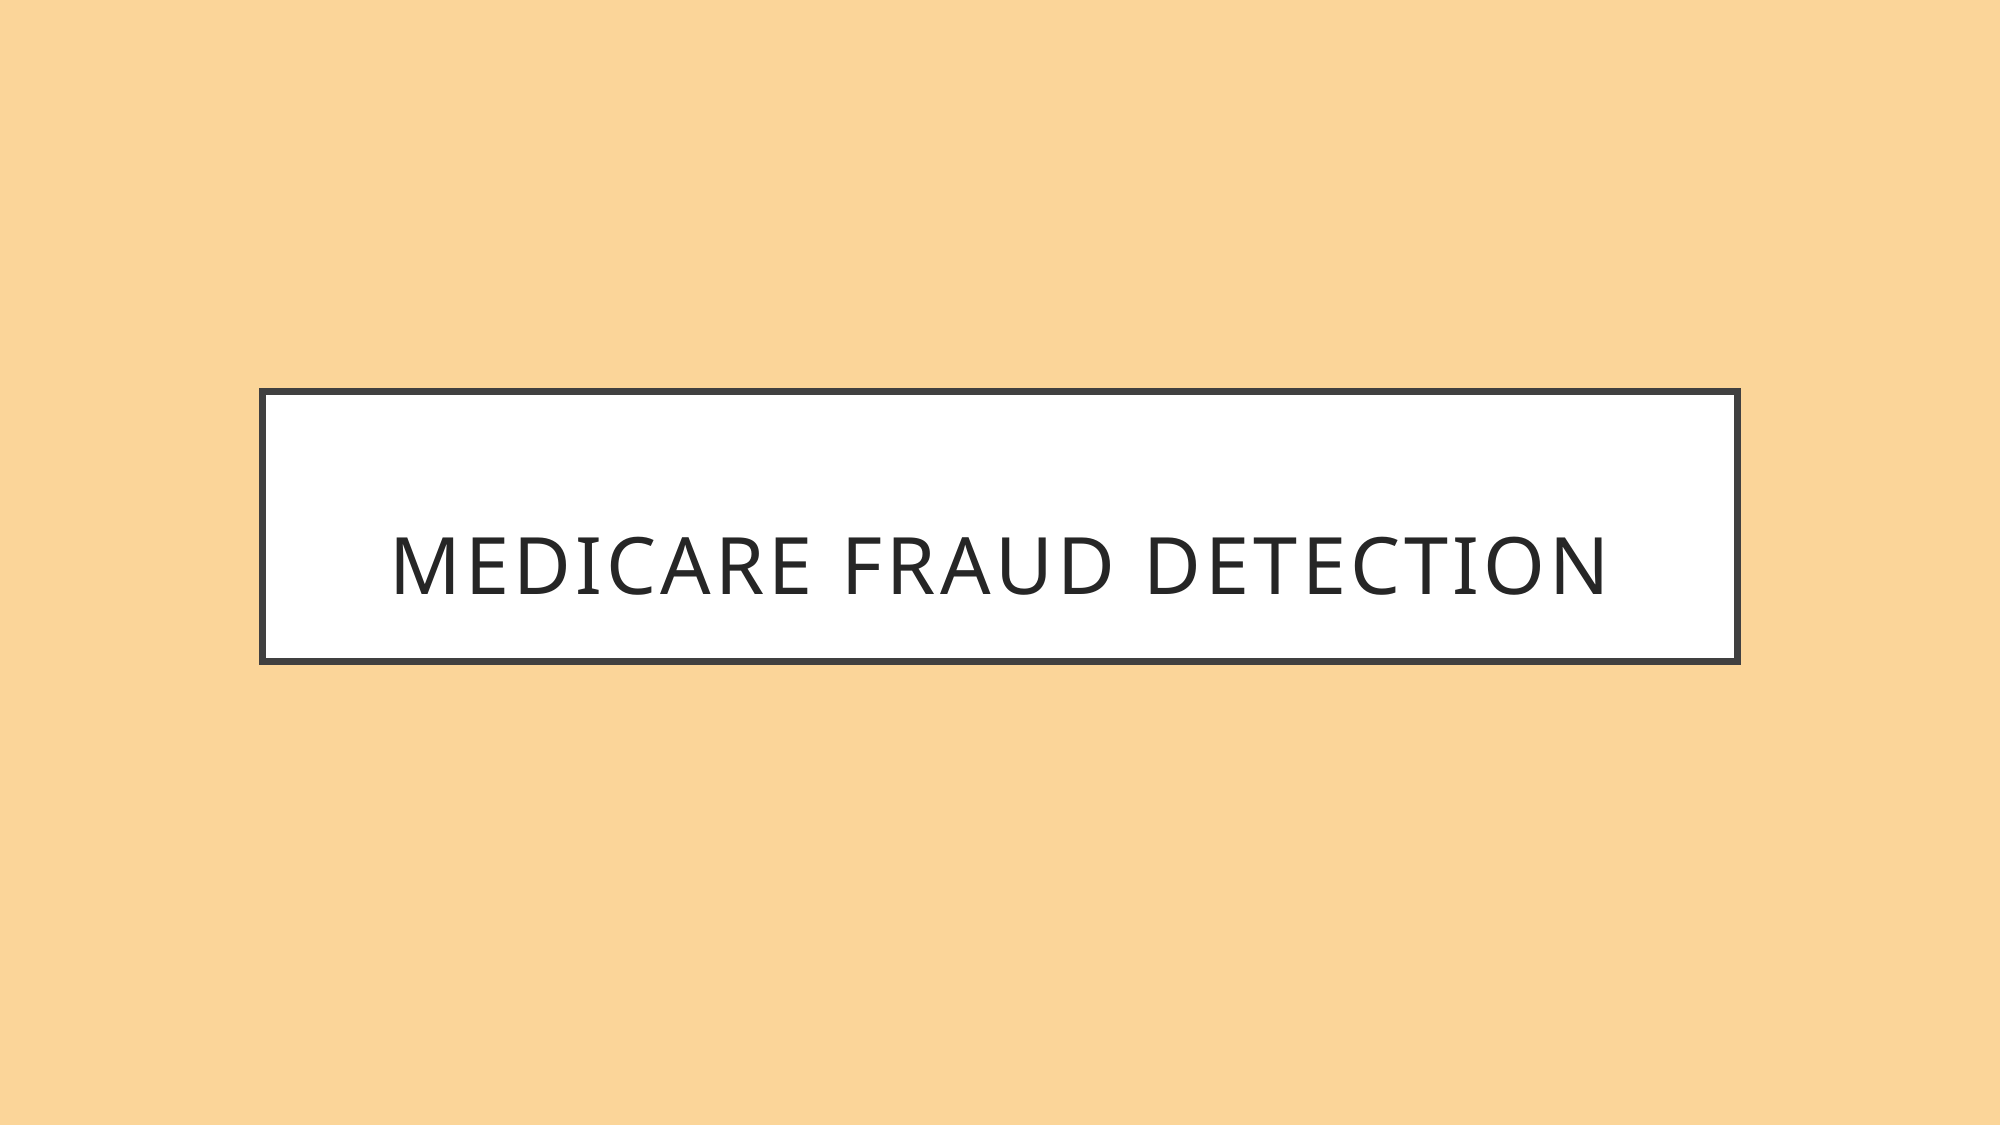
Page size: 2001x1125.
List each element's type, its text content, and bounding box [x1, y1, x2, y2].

title MEDICARE FRAUD DETECTION [259, 388, 1741, 665]
